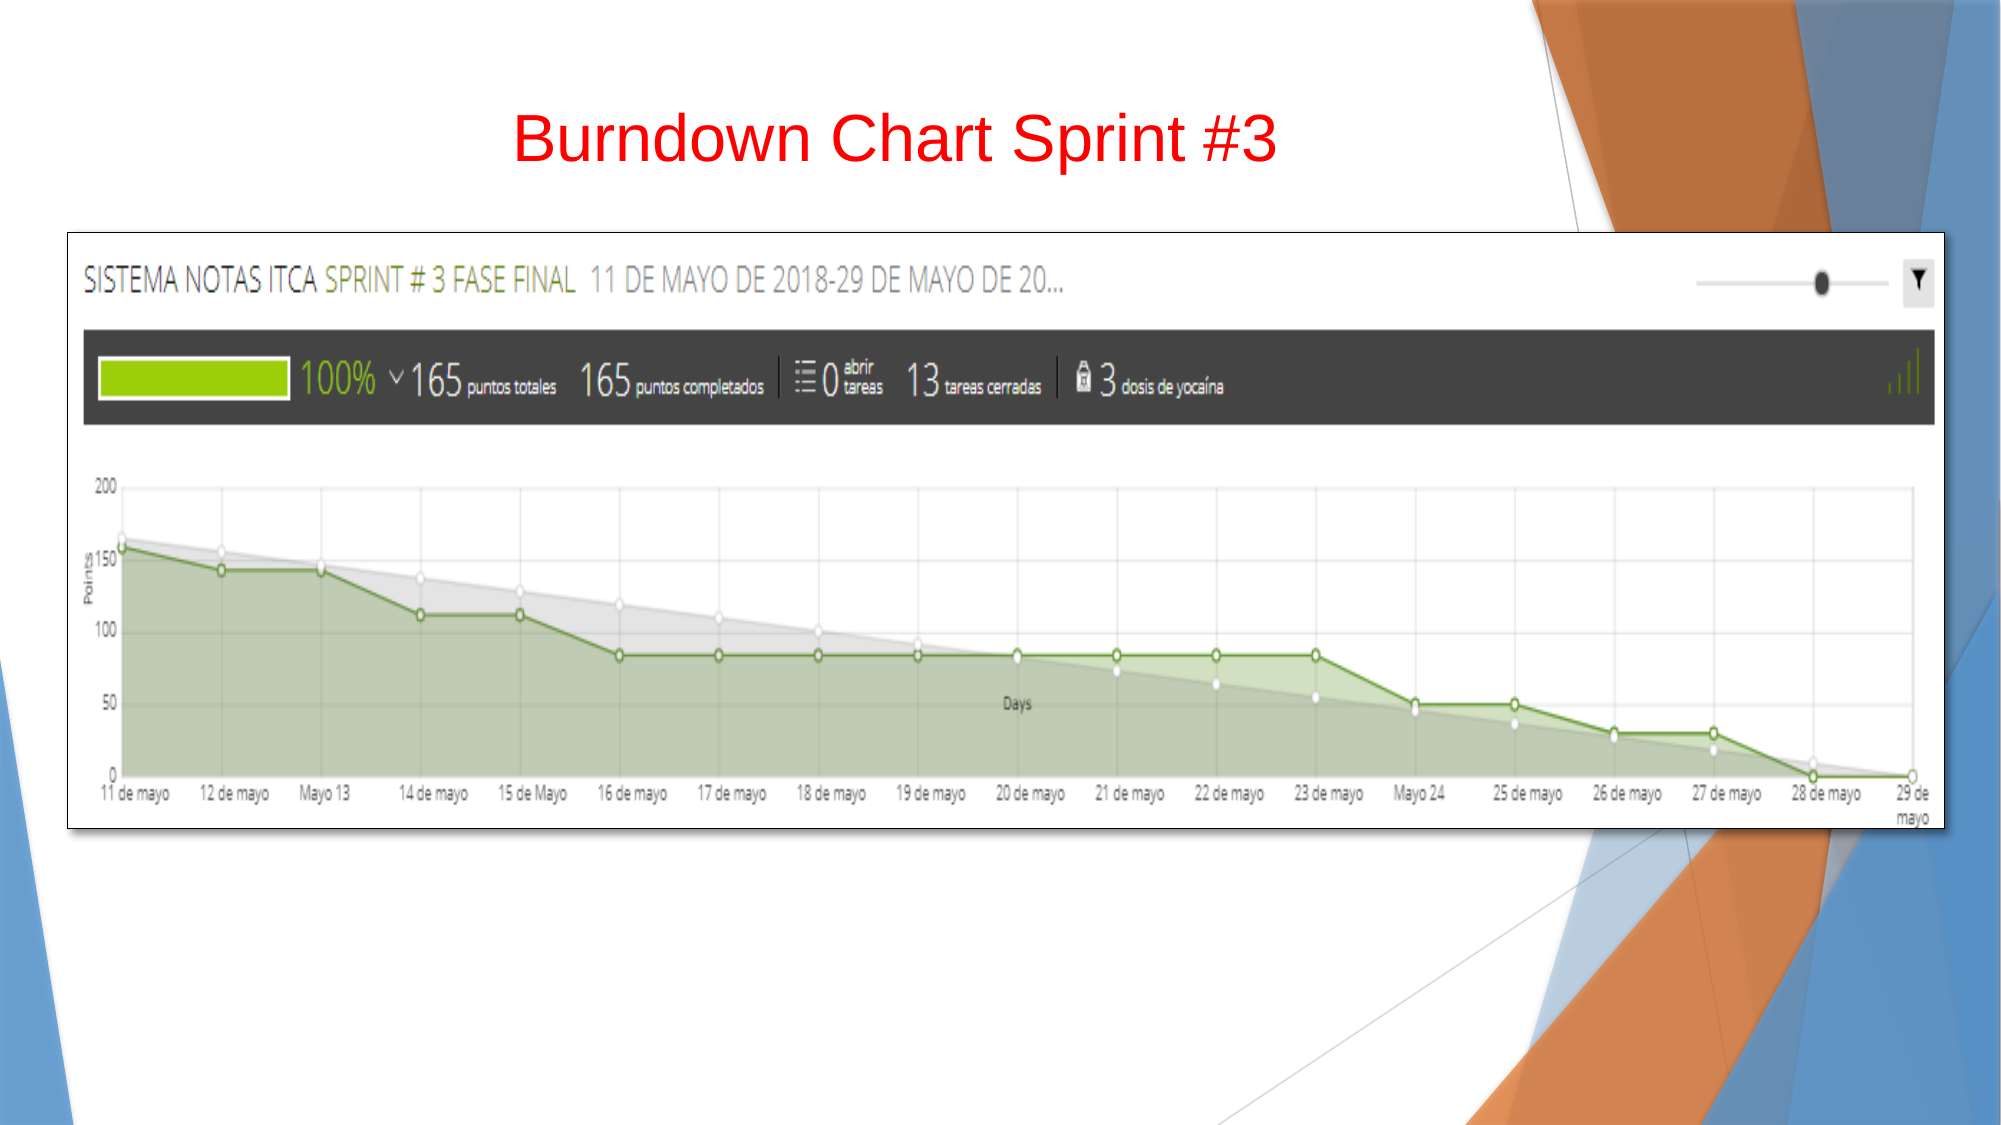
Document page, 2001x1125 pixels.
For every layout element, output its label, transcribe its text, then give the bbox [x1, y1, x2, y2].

picture [67, 231, 1945, 829]
title Burndown Chart Sprint #3 [269, 87, 1522, 229]
